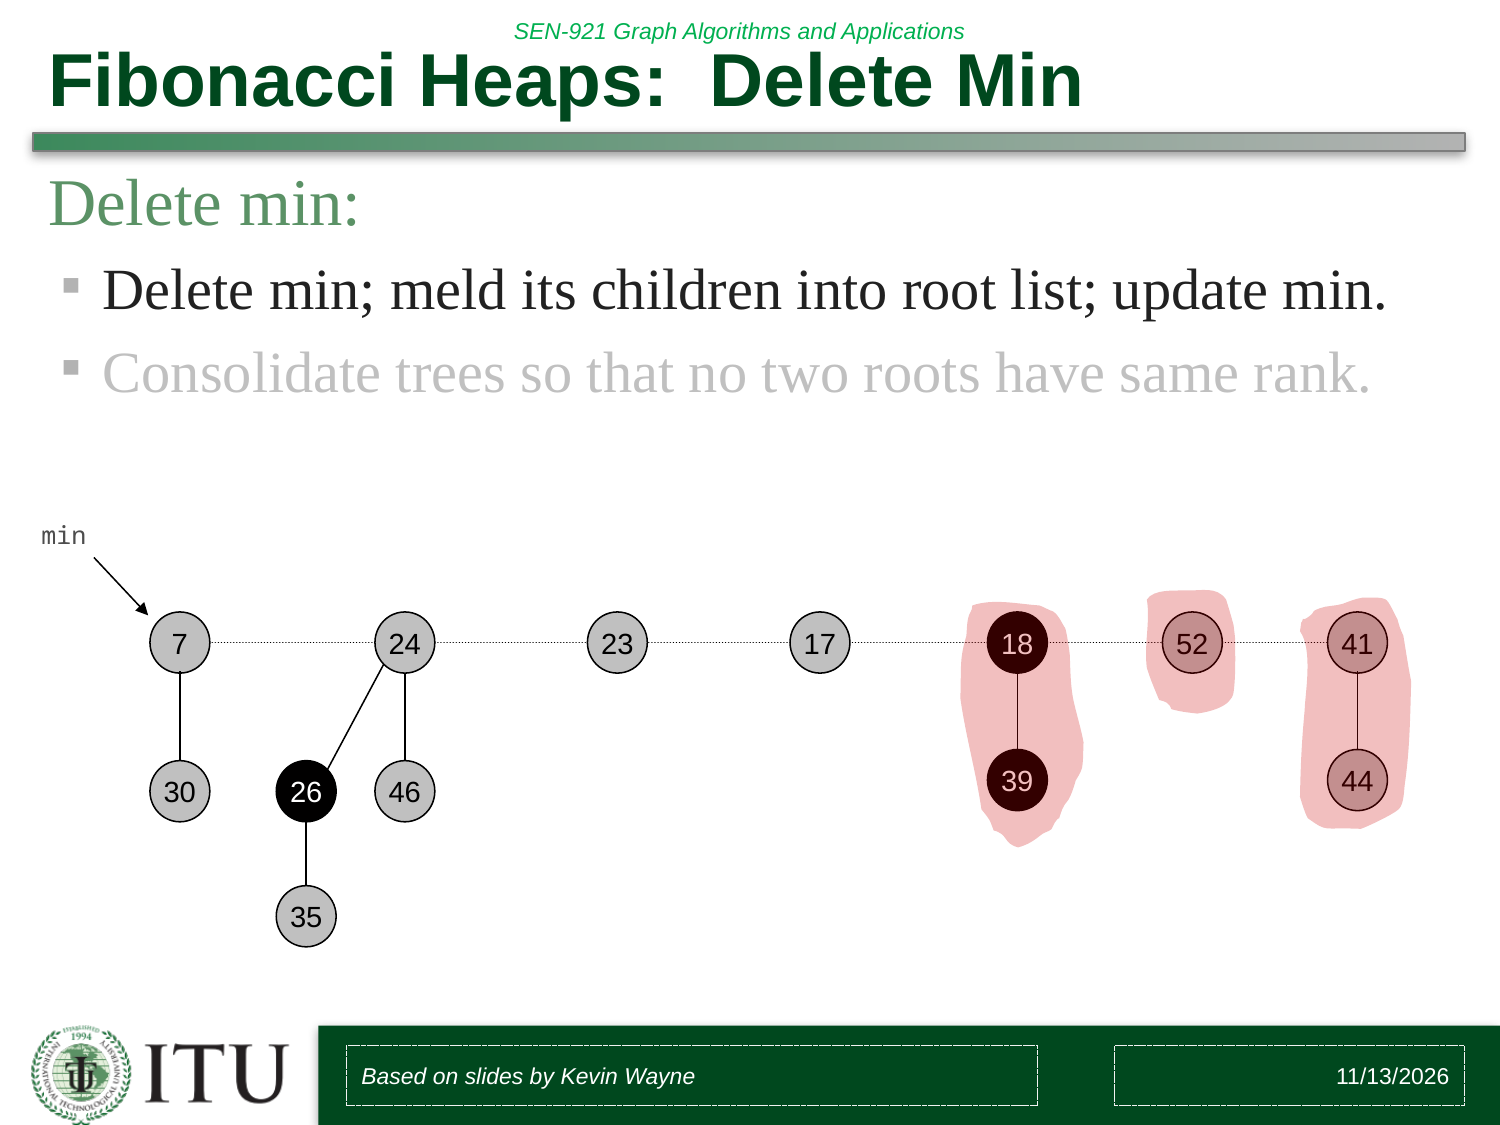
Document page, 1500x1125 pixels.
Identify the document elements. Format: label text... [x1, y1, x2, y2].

text_box 30 [149, 761, 210, 822]
text_box 7 [149, 611, 210, 674]
list Delete min: Delete min; meld its children into root list; update min. Consolidate trees so that no two roots have same rank. [33, 151, 1465, 1005]
title Fibonacci Heaps: Delete Min [33, 24, 1465, 134]
text_box [94, 557, 149, 616]
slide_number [1114, 1045, 1465, 1106]
text_box [1299, 597, 1412, 829]
text_box 35 [276, 886, 337, 947]
text_box [960, 601, 1084, 848]
text_box 17 [790, 611, 850, 674]
text_box 46 [374, 761, 435, 822]
text_box 26 [276, 760, 337, 822]
text_box 23 [587, 611, 648, 674]
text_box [326, 663, 385, 771]
text_box 24 [374, 611, 435, 674]
text_box [1146, 589, 1236, 714]
text_box min [26, 511, 102, 557]
footer Based on slides by Kevin Wayne [346, 1045, 1038, 1106]
